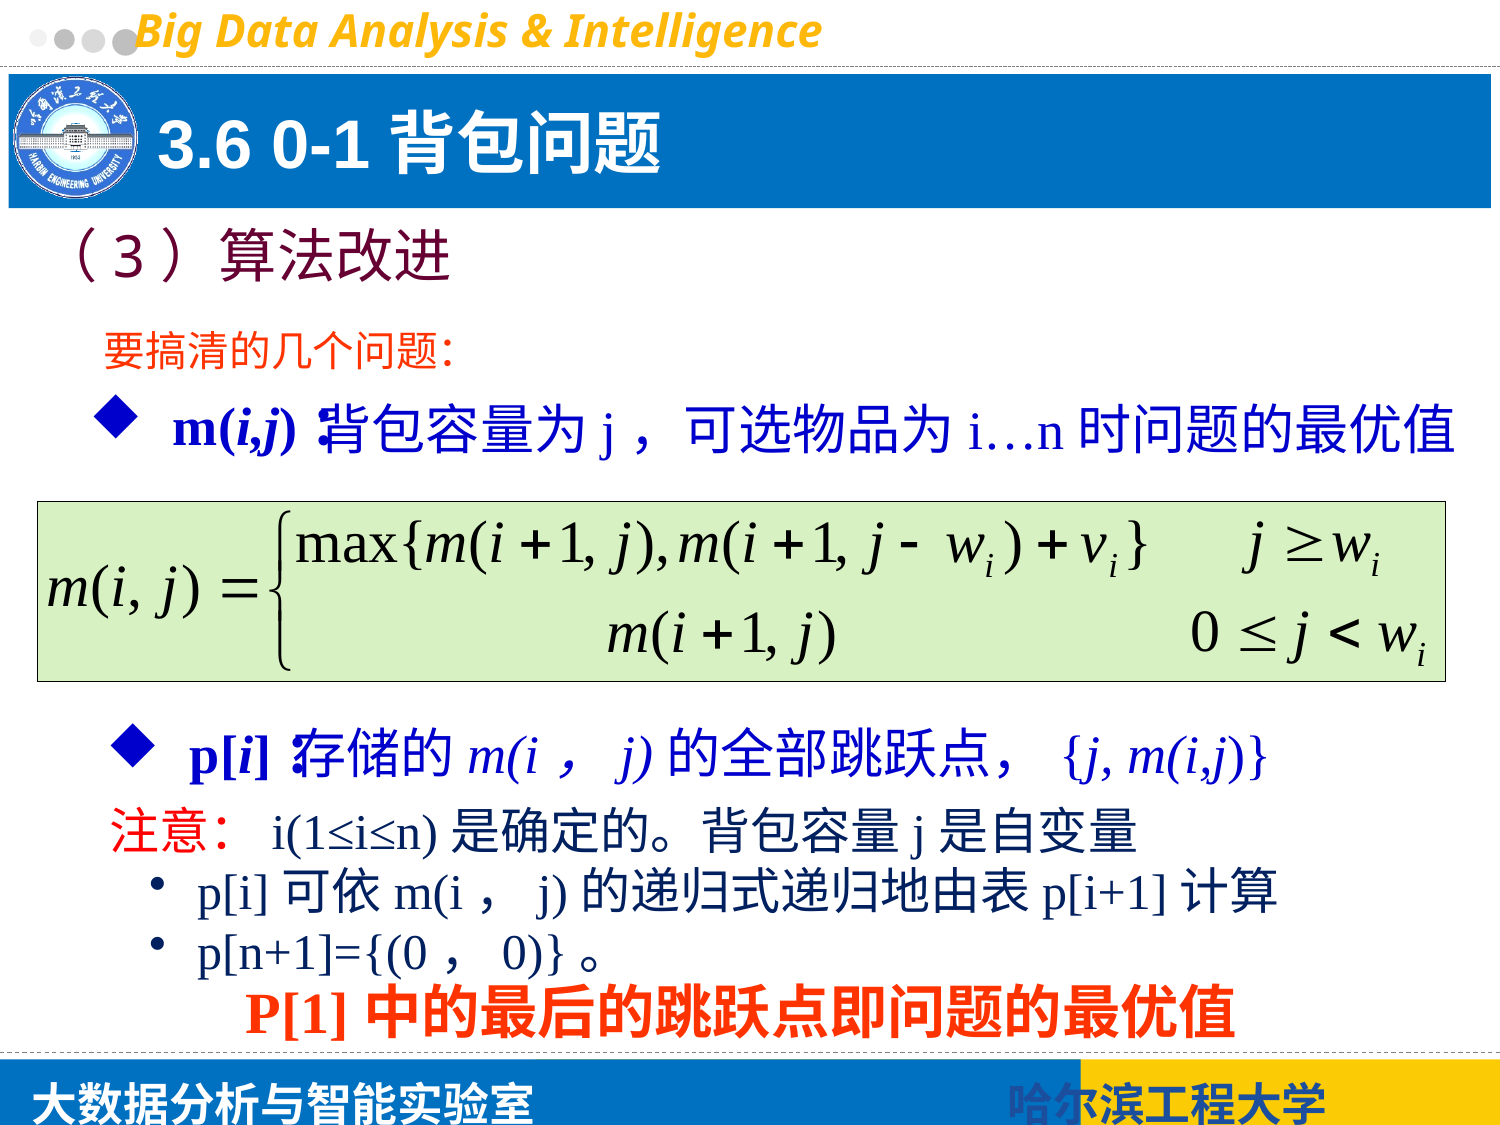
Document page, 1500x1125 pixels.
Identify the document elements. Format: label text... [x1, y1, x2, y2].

text_box 注意：i(1≤i≤n)是确定的。背包容量j是自变量 p[i]可依m(i，j)的递归式递归地由表p[i+1]计算 p[n+1]={(0，0)}。 [94, 791, 1342, 987]
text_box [37, 501, 1446, 682]
text_box 要搞清的几个问题： [89, 316, 495, 382]
text_box 存储的m(i，j)的全部跳跃点，{j, m(i,j)} [292, 719, 1272, 785]
text_box m(i,j)： [89, 391, 365, 457]
title 3.6 0-1背包问题 [142, 76, 1425, 207]
text_box （3）算法改进 [24, 208, 1230, 297]
text_box 背包容量为j，可选物品为i…n时问题的最优值 [317, 395, 1458, 461]
text_box P[1]中的最后的跳跃点即问题的最优值 [245, 975, 1238, 1046]
text_box p[i]： [106, 719, 292, 785]
